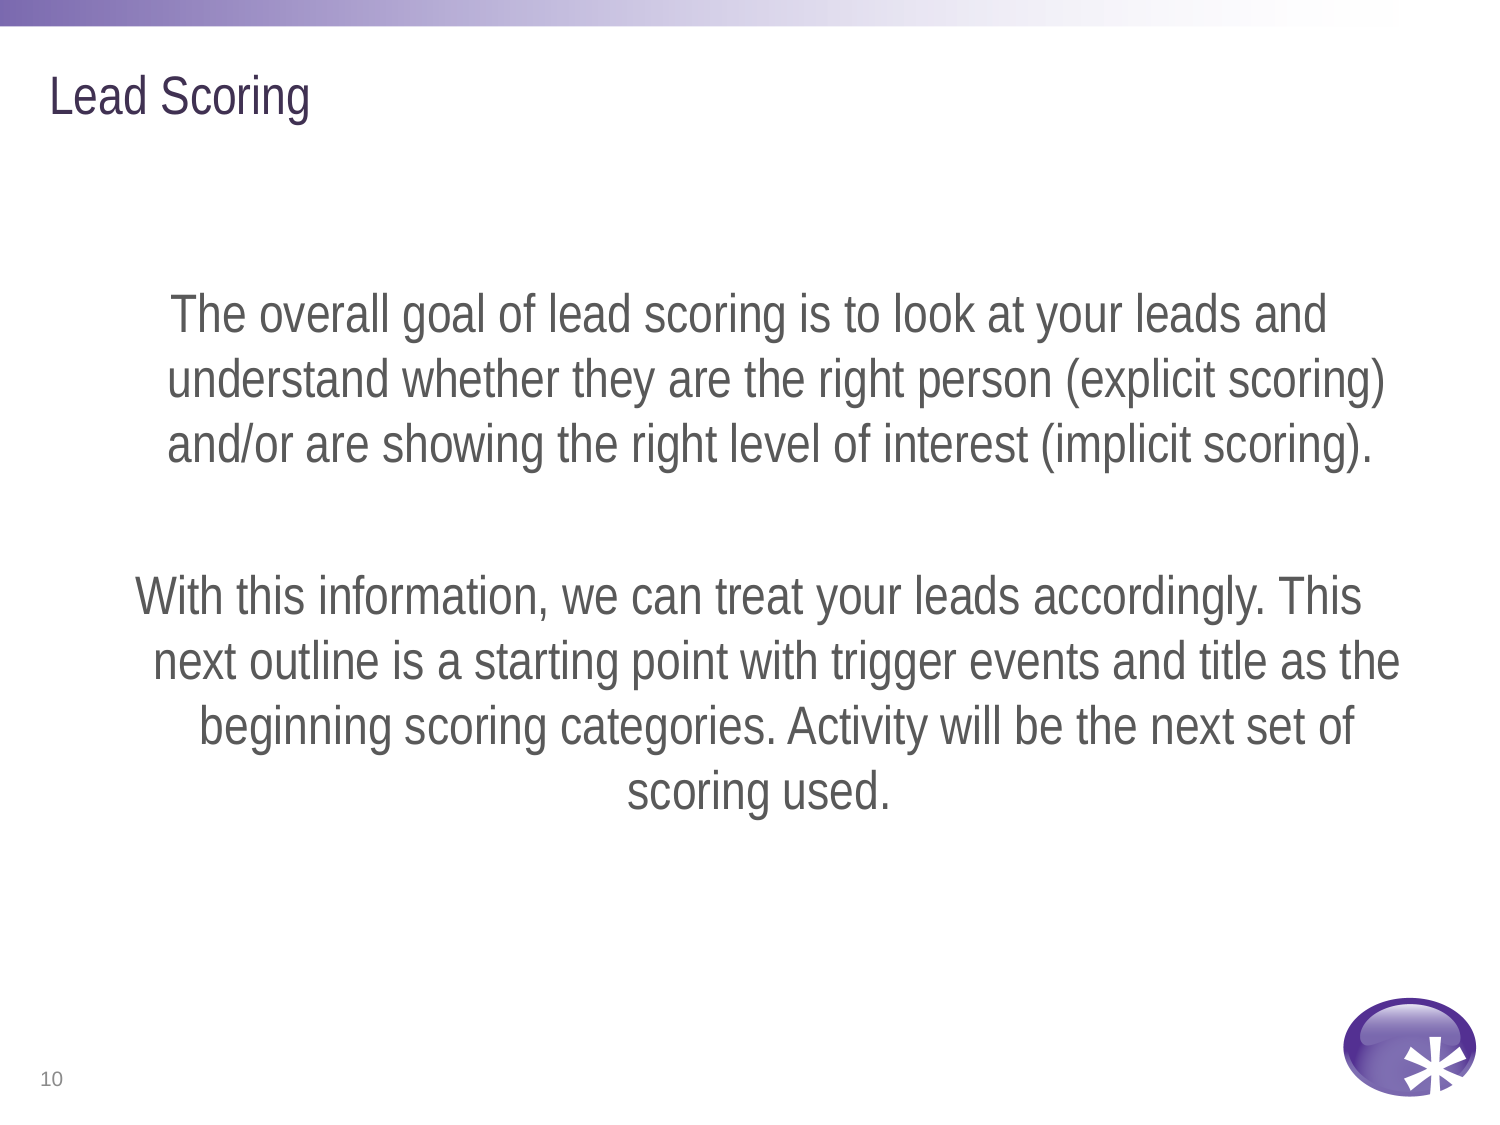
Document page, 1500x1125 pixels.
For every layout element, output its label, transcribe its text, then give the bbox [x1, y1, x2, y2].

title Lead Scoring [33, 52, 1426, 241]
slide_number 10 [25, 1048, 107, 1109]
picture [0, 0, 1500, 1125]
list The overall goal of lead scoring is to look at your leads and understand whether they are the right person (explicit scoring) and/or are showing the right level of interest (implicit scoring). With this information, we can treat your leads accordingly. This next outline is a starting point with trigger events and title as the beginning scoring categories. Activity will be the next set of scoring used. [74, 270, 1426, 1006]
